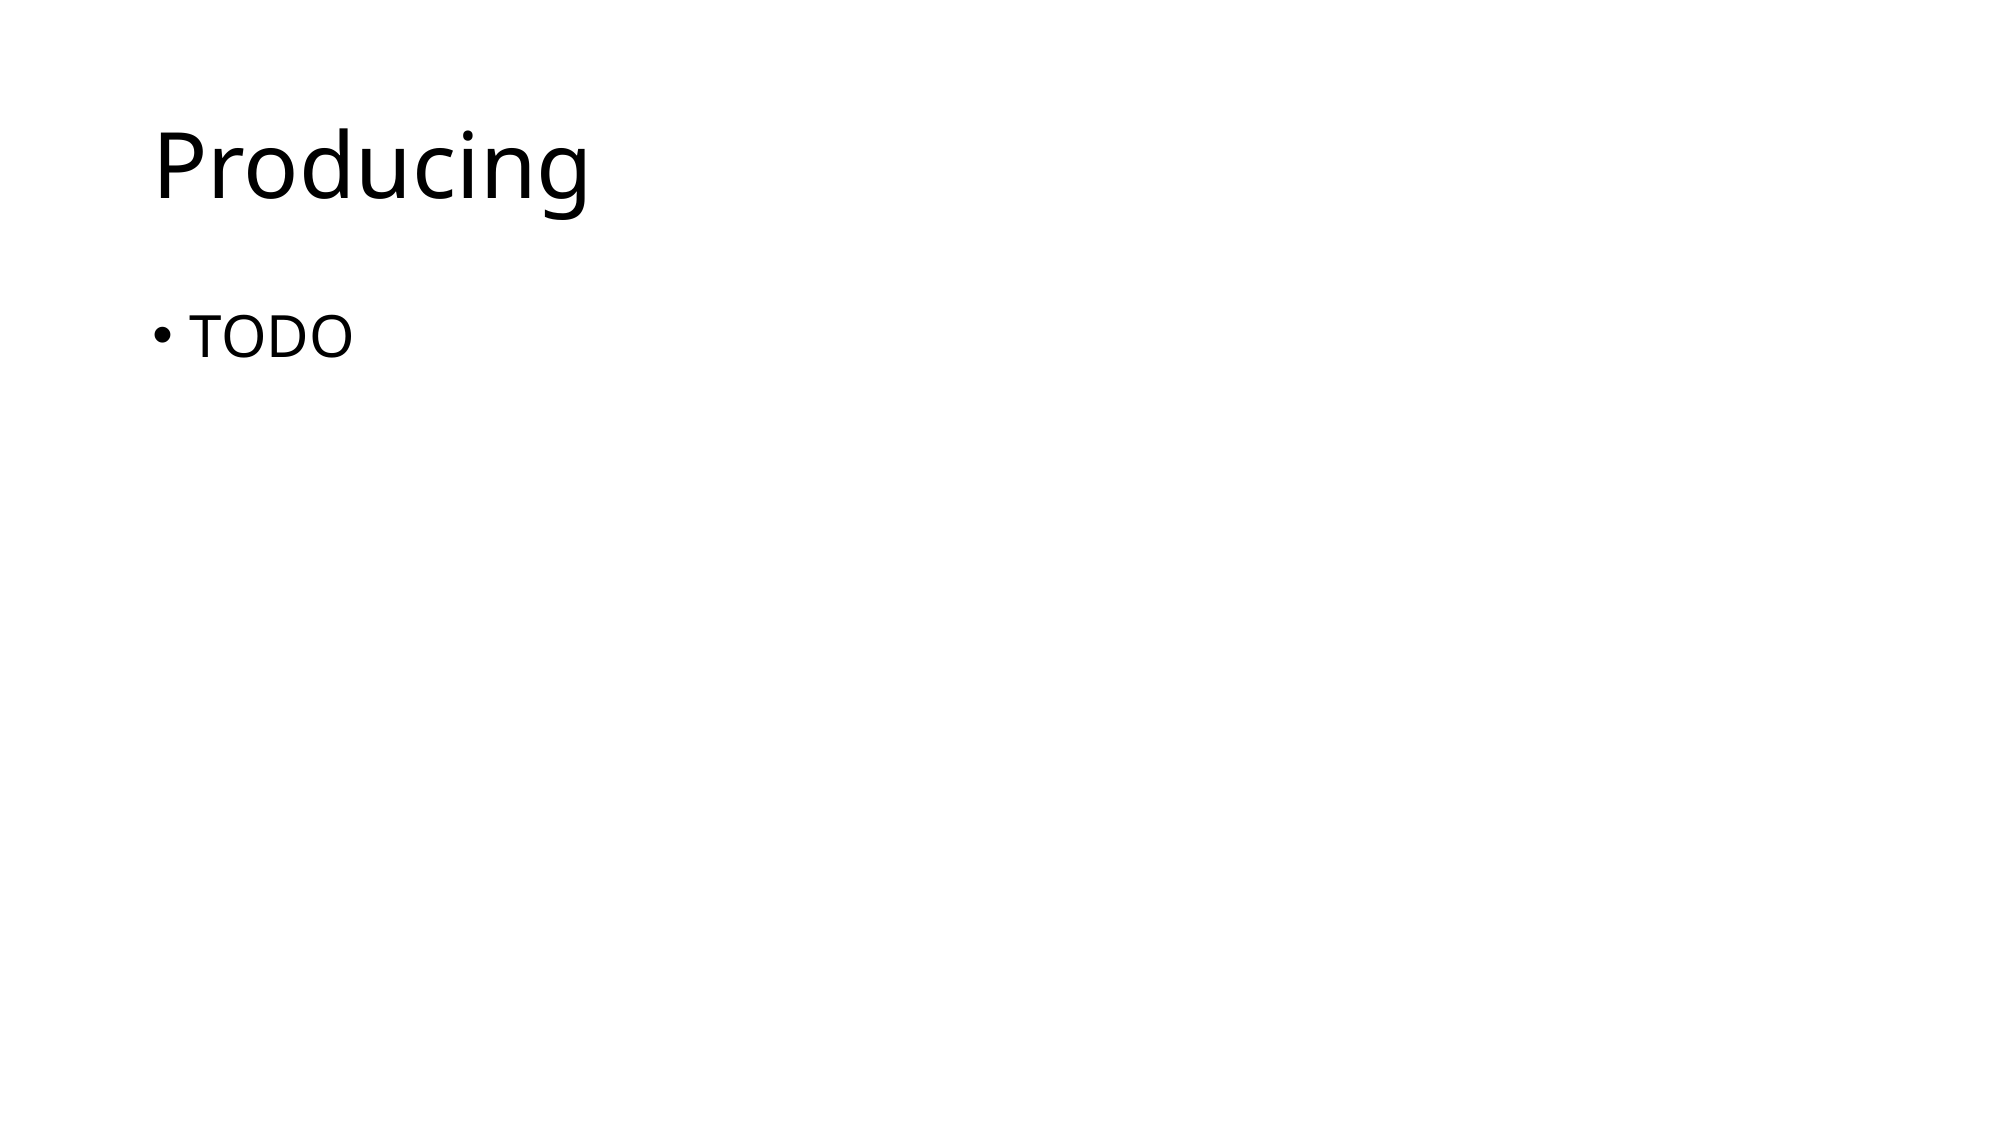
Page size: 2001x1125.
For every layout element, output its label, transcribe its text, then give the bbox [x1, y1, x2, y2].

list TODO [137, 299, 1863, 1014]
title Producing [137, 59, 1863, 278]
